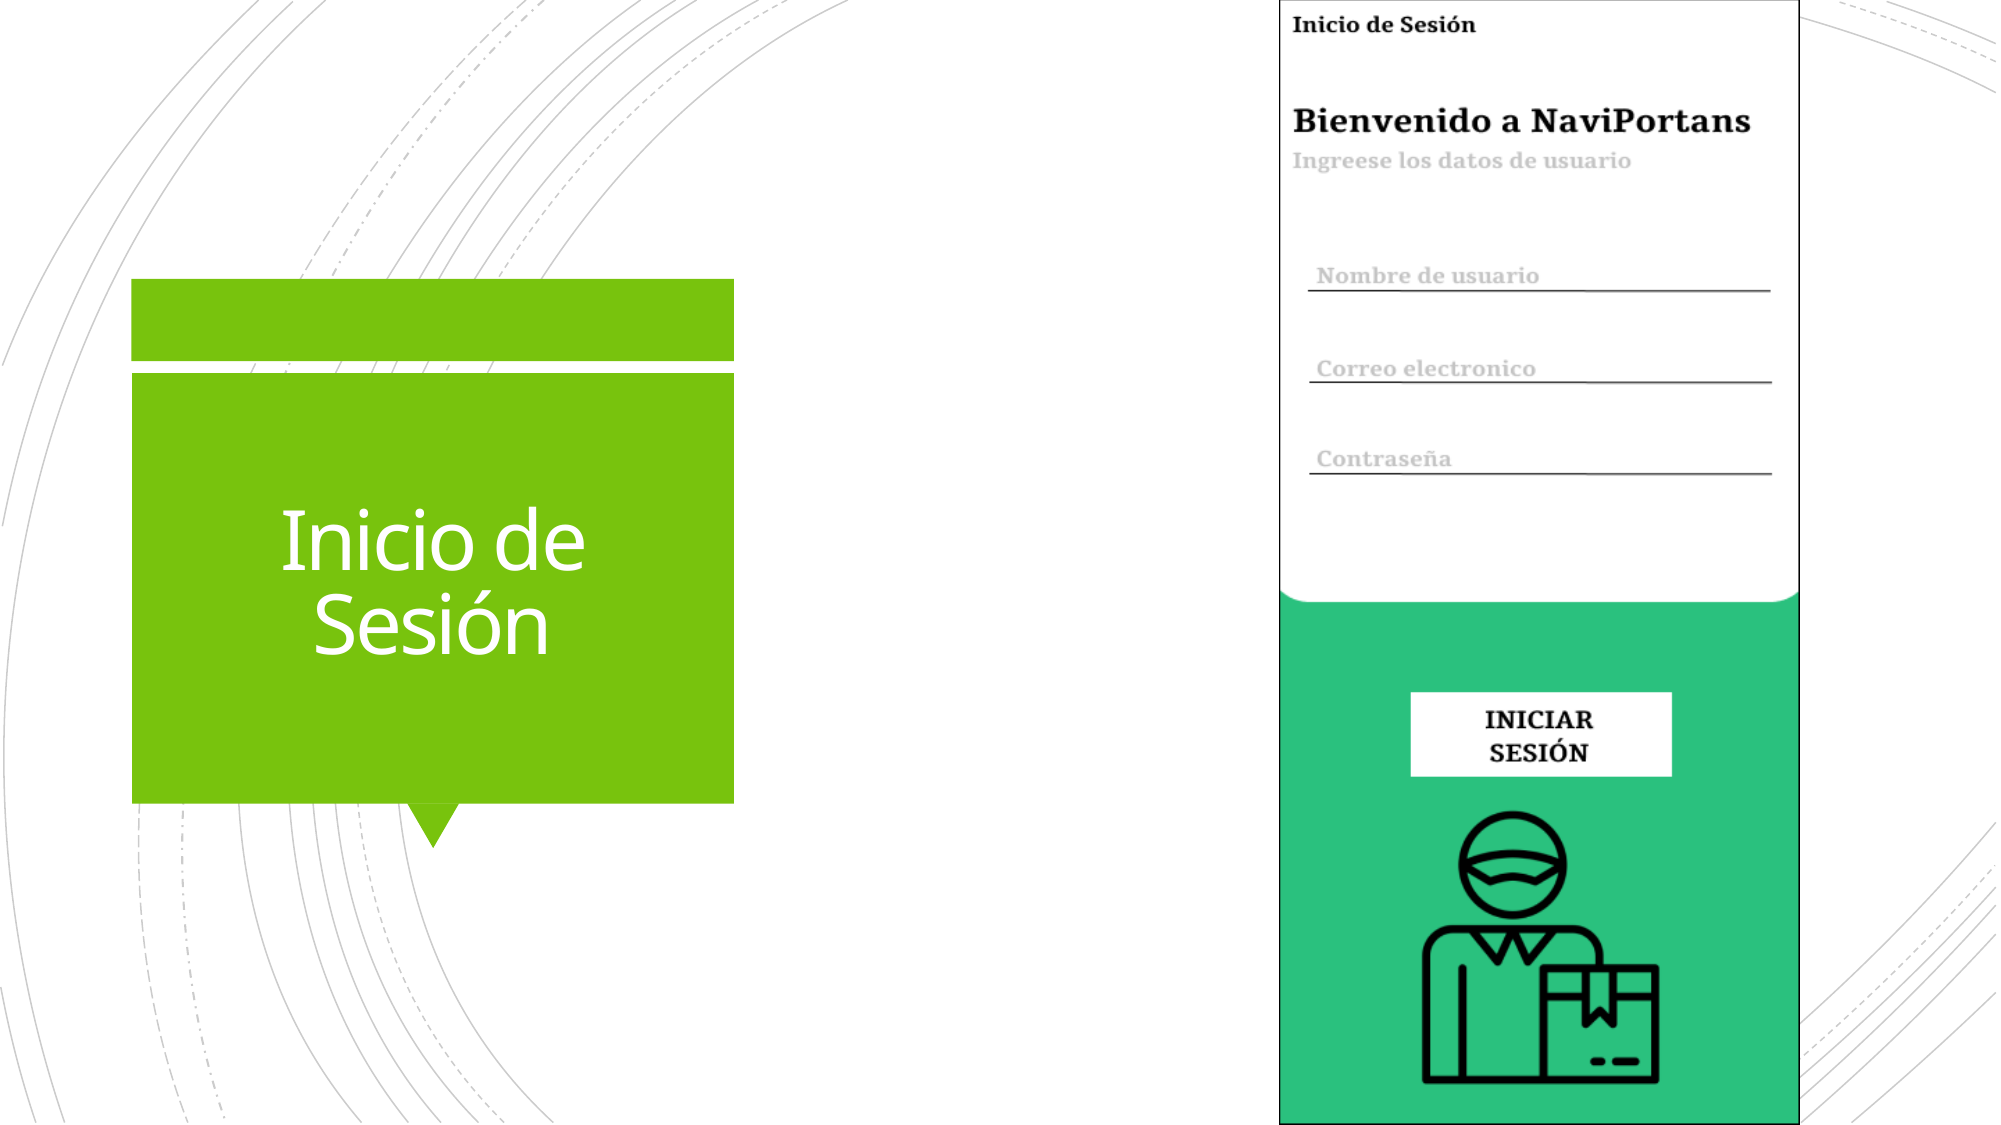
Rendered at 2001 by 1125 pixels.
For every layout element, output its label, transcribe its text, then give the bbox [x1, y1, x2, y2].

picture [1279, 0, 1800, 1125]
title Inicio de Sesión [145, 385, 721, 789]
